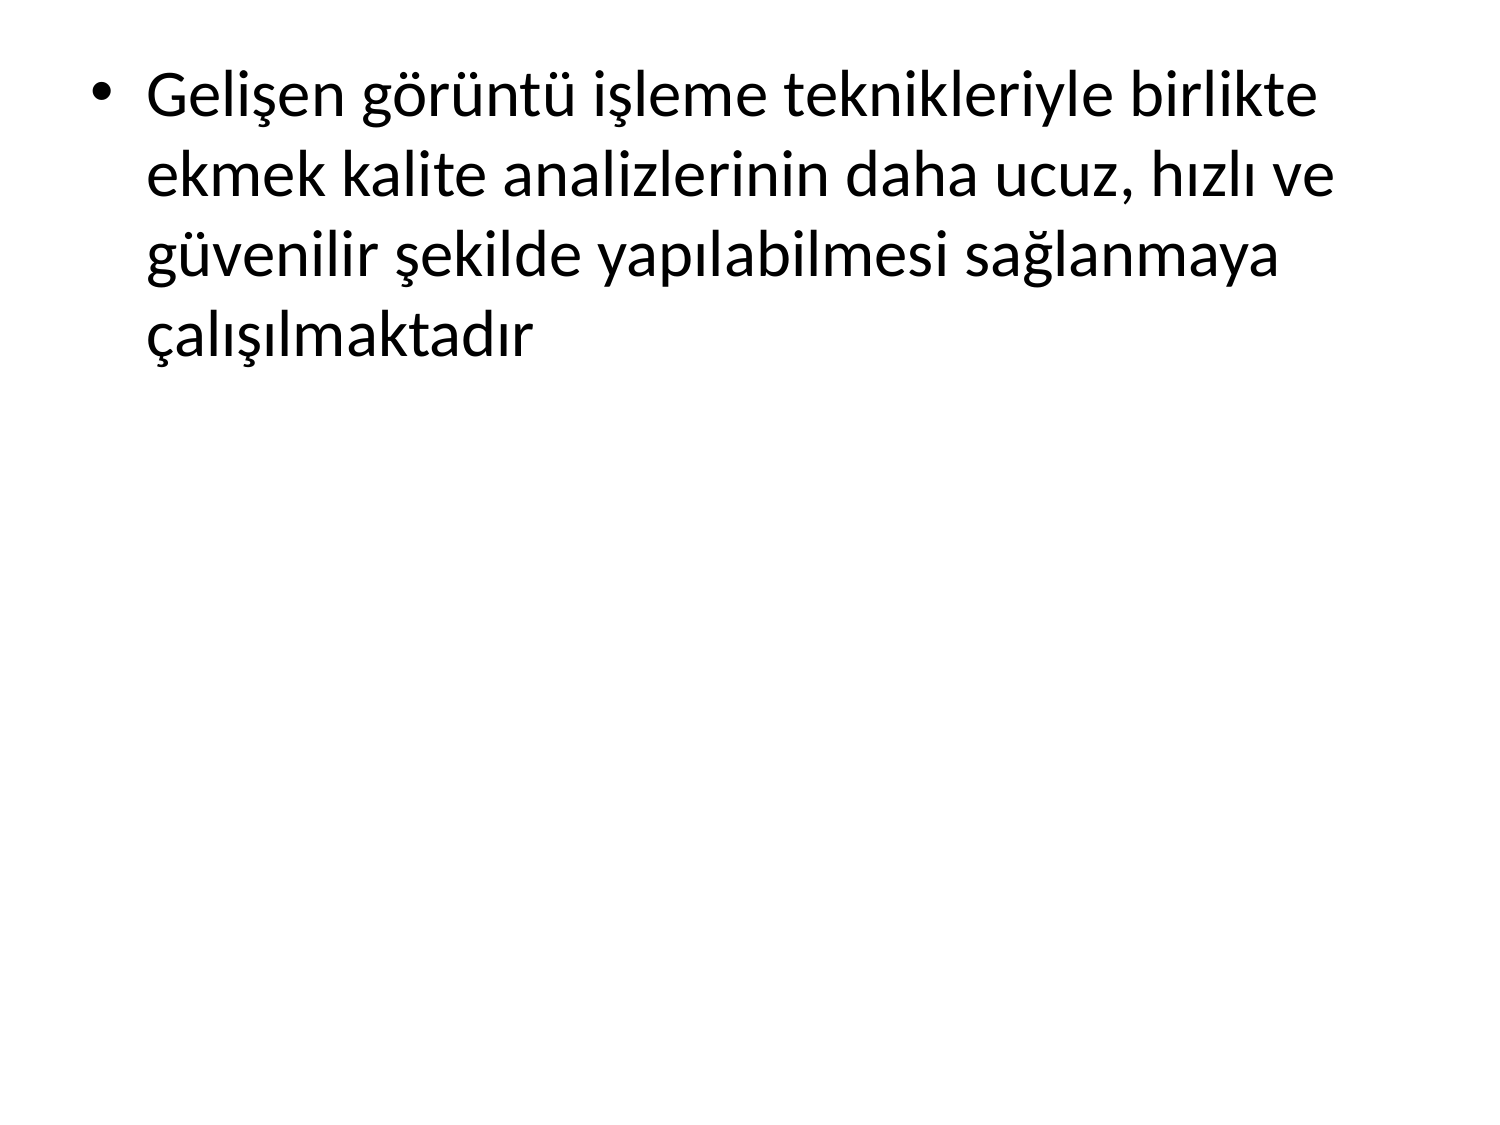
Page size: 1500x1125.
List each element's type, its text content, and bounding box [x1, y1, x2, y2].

list Gelişen görüntü işleme teknikleriyle birlikte ekmek kalite analizlerinin daha ucuz, hızlı ve güvenilir şekilde yapılabilmesi sağlanmaya çalışılmaktadır [75, 42, 1425, 1005]
